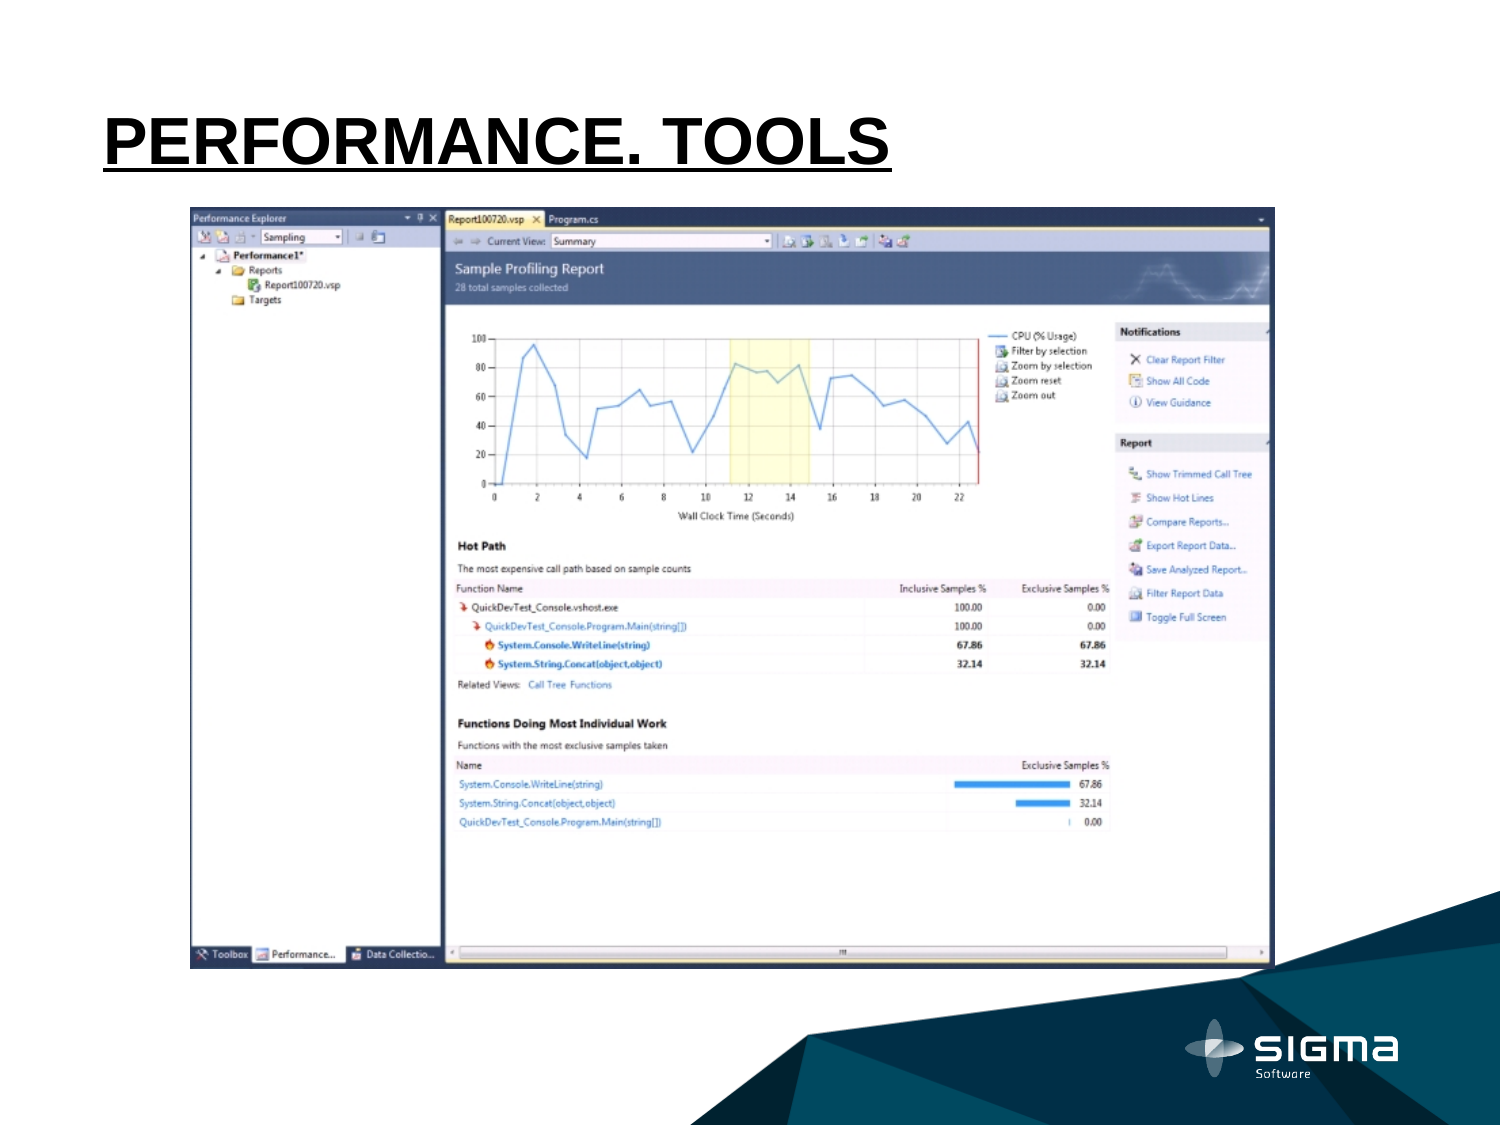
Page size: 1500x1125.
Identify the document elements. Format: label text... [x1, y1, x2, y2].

picture [190, 207, 1496, 1125]
picture [1373, 1037, 1397, 1061]
picture [1250, 988, 1445, 1125]
title PERFORMANCE. TOOLS [103, 82, 1400, 171]
picture [1255, 1037, 1281, 1061]
picture [1186, 1020, 1243, 1077]
